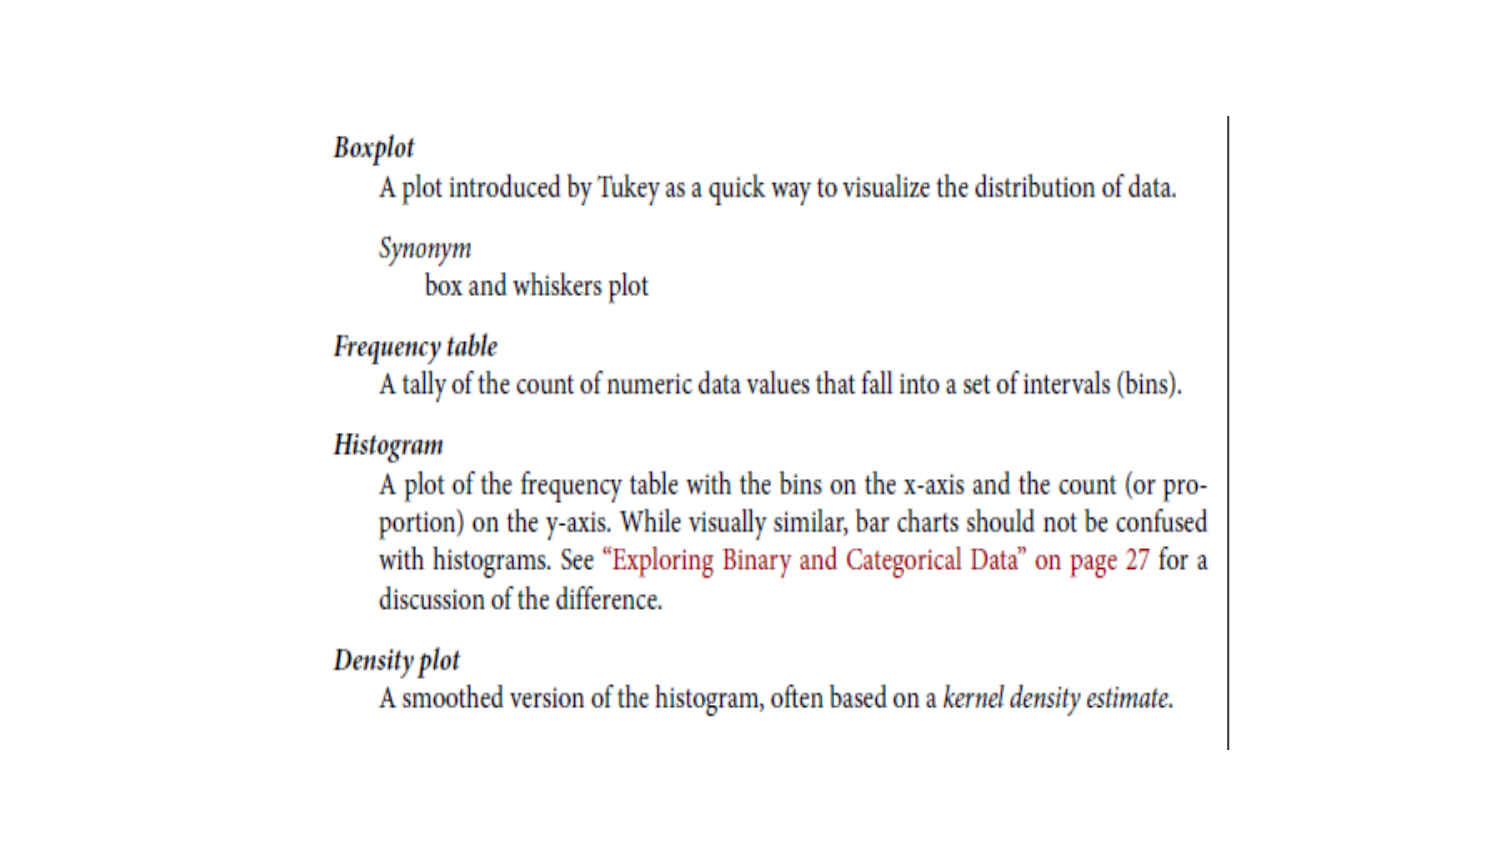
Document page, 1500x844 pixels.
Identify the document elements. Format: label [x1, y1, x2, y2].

picture [324, 116, 1231, 750]
